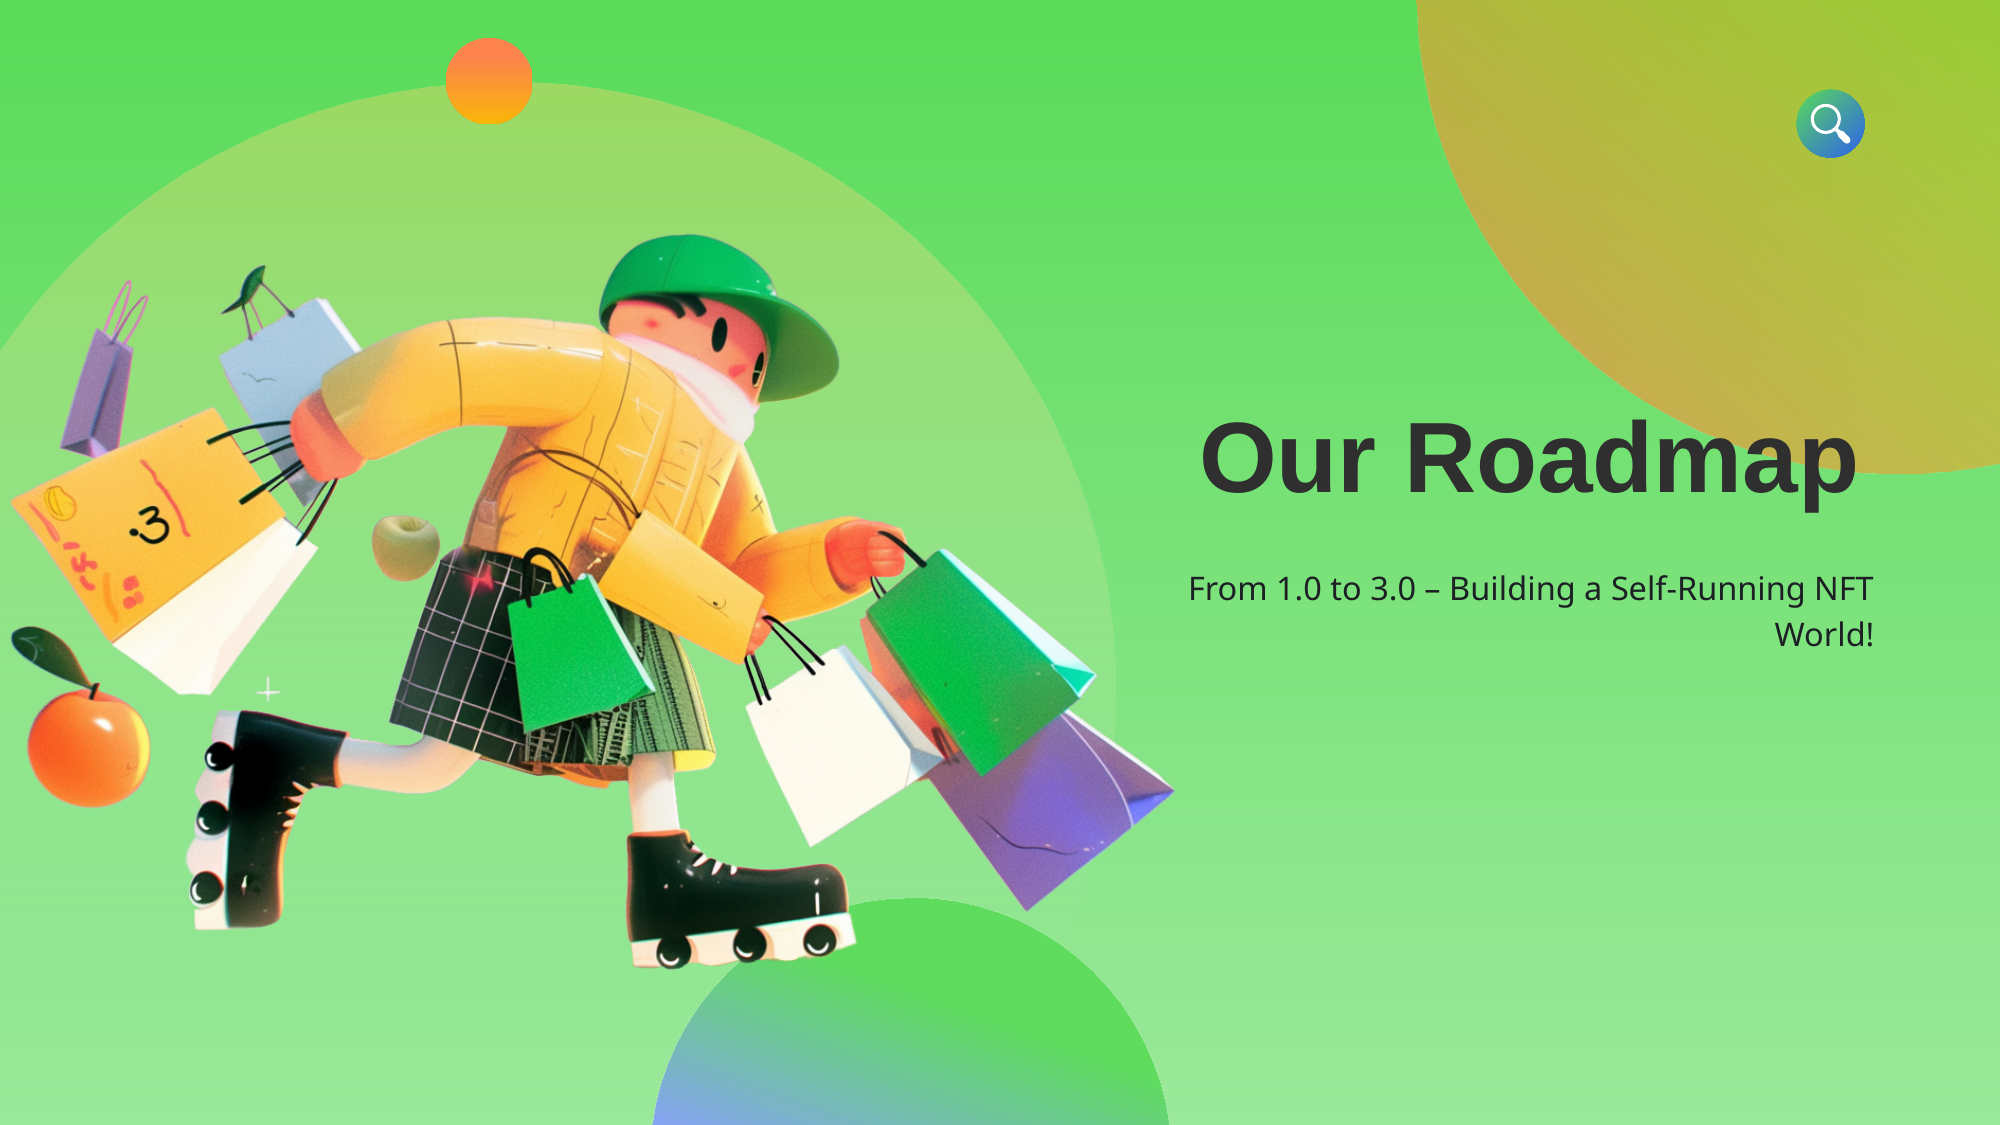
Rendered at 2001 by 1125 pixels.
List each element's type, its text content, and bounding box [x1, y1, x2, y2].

title Our Roadmap [1110, 361, 1875, 521]
list From 1.0 to 3.0 – Building a Self-Running NFT World! [1068, 552, 1890, 662]
picture [9, 233, 1176, 975]
